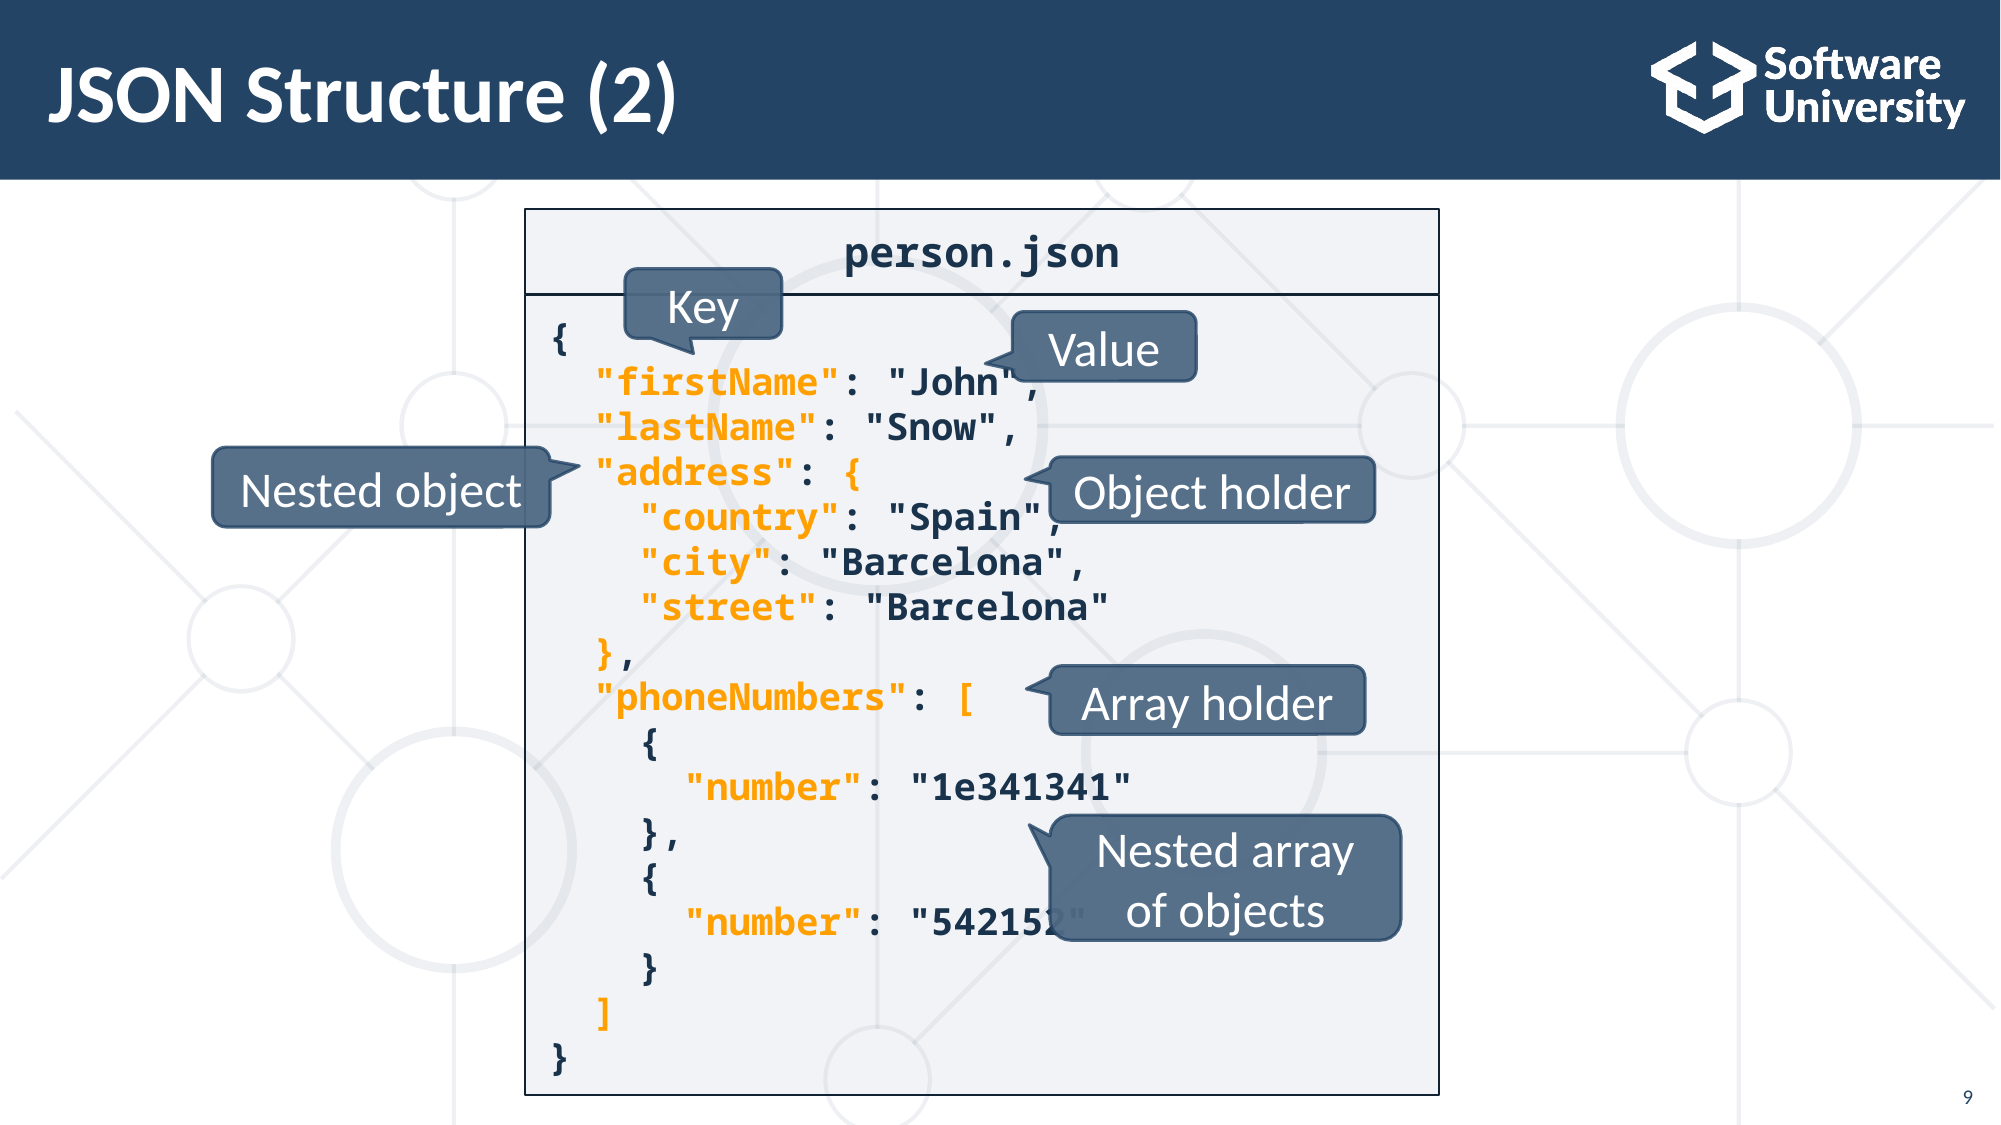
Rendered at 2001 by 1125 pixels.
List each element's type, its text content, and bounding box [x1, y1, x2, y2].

text_box Value [983, 309, 1199, 384]
text_box Object holder [1023, 454, 1377, 525]
text_box Array holder [1024, 663, 1368, 737]
text_box Key [622, 266, 784, 356]
picture [1651, 41, 1966, 134]
text_box Nested array of objects [1027, 813, 1404, 943]
slide_number 9 [1927, 1067, 1989, 1117]
text_box Nested object [210, 445, 582, 530]
text_box { "firstName": "John", "lastName": "Snow", "address": { "country": "Spain", "city": "Barcelona", "street": "Barcelona" }, "phoneNumbers": [ { "number": "1e341341" }, { "number": "542152" } ] } [524, 294, 1439, 1096]
title JSON Structure (2) [31, 16, 1625, 162]
text_box person.json [524, 208, 1439, 294]
